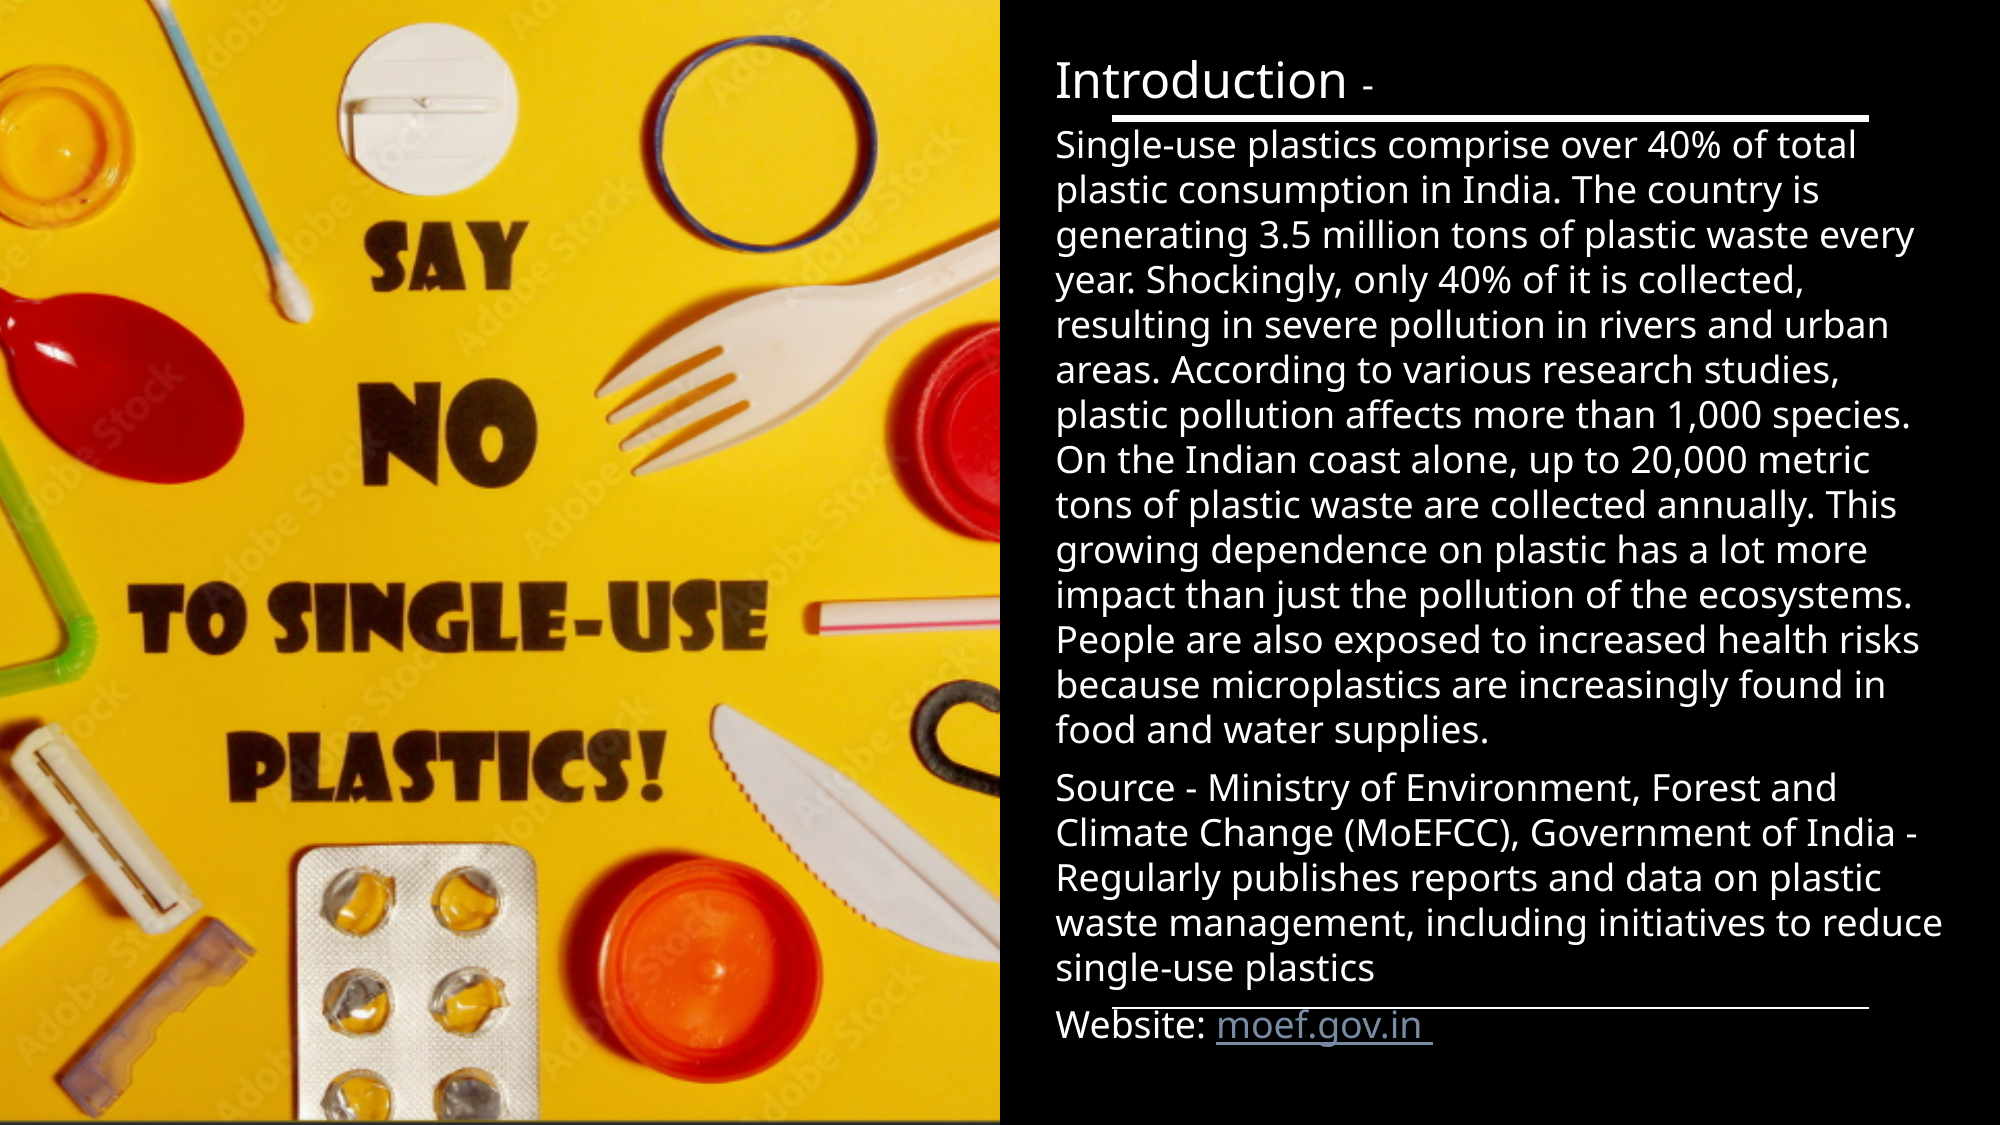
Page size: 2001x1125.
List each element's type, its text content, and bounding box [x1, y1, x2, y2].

text_box [1000, 0, 2000, 1125]
text_box Single-use plastics comprise over 40% of total plastic consumption in India. The country is generating 3.5 million tons of plastic waste every year. Shockingly, only 40% of it is collected, resulting in severe pollution in rivers and urban areas. According to various research studies, plastic pollution affects more than 1,000 species. On the Indian coast alone, up to 20,000 metric tons of plastic waste are collected annually. This growing dependence on plastic has a lot more impact than just the pollution of the ecosystems. People are also exposed to increased health risks because microplastics are increasingly found in food and water supplies. Source - Ministry of Environment, Forest and Climate Change (MoEFCC), Government of India - Regularly publishes reports and data on plastic waste management, including initiatives to reduce single-use plastics Website: moef.gov.in [1040, 113, 1960, 911]
text_box Introduction - [1040, 41, 1389, 117]
picture [0, 0, 1000, 1125]
